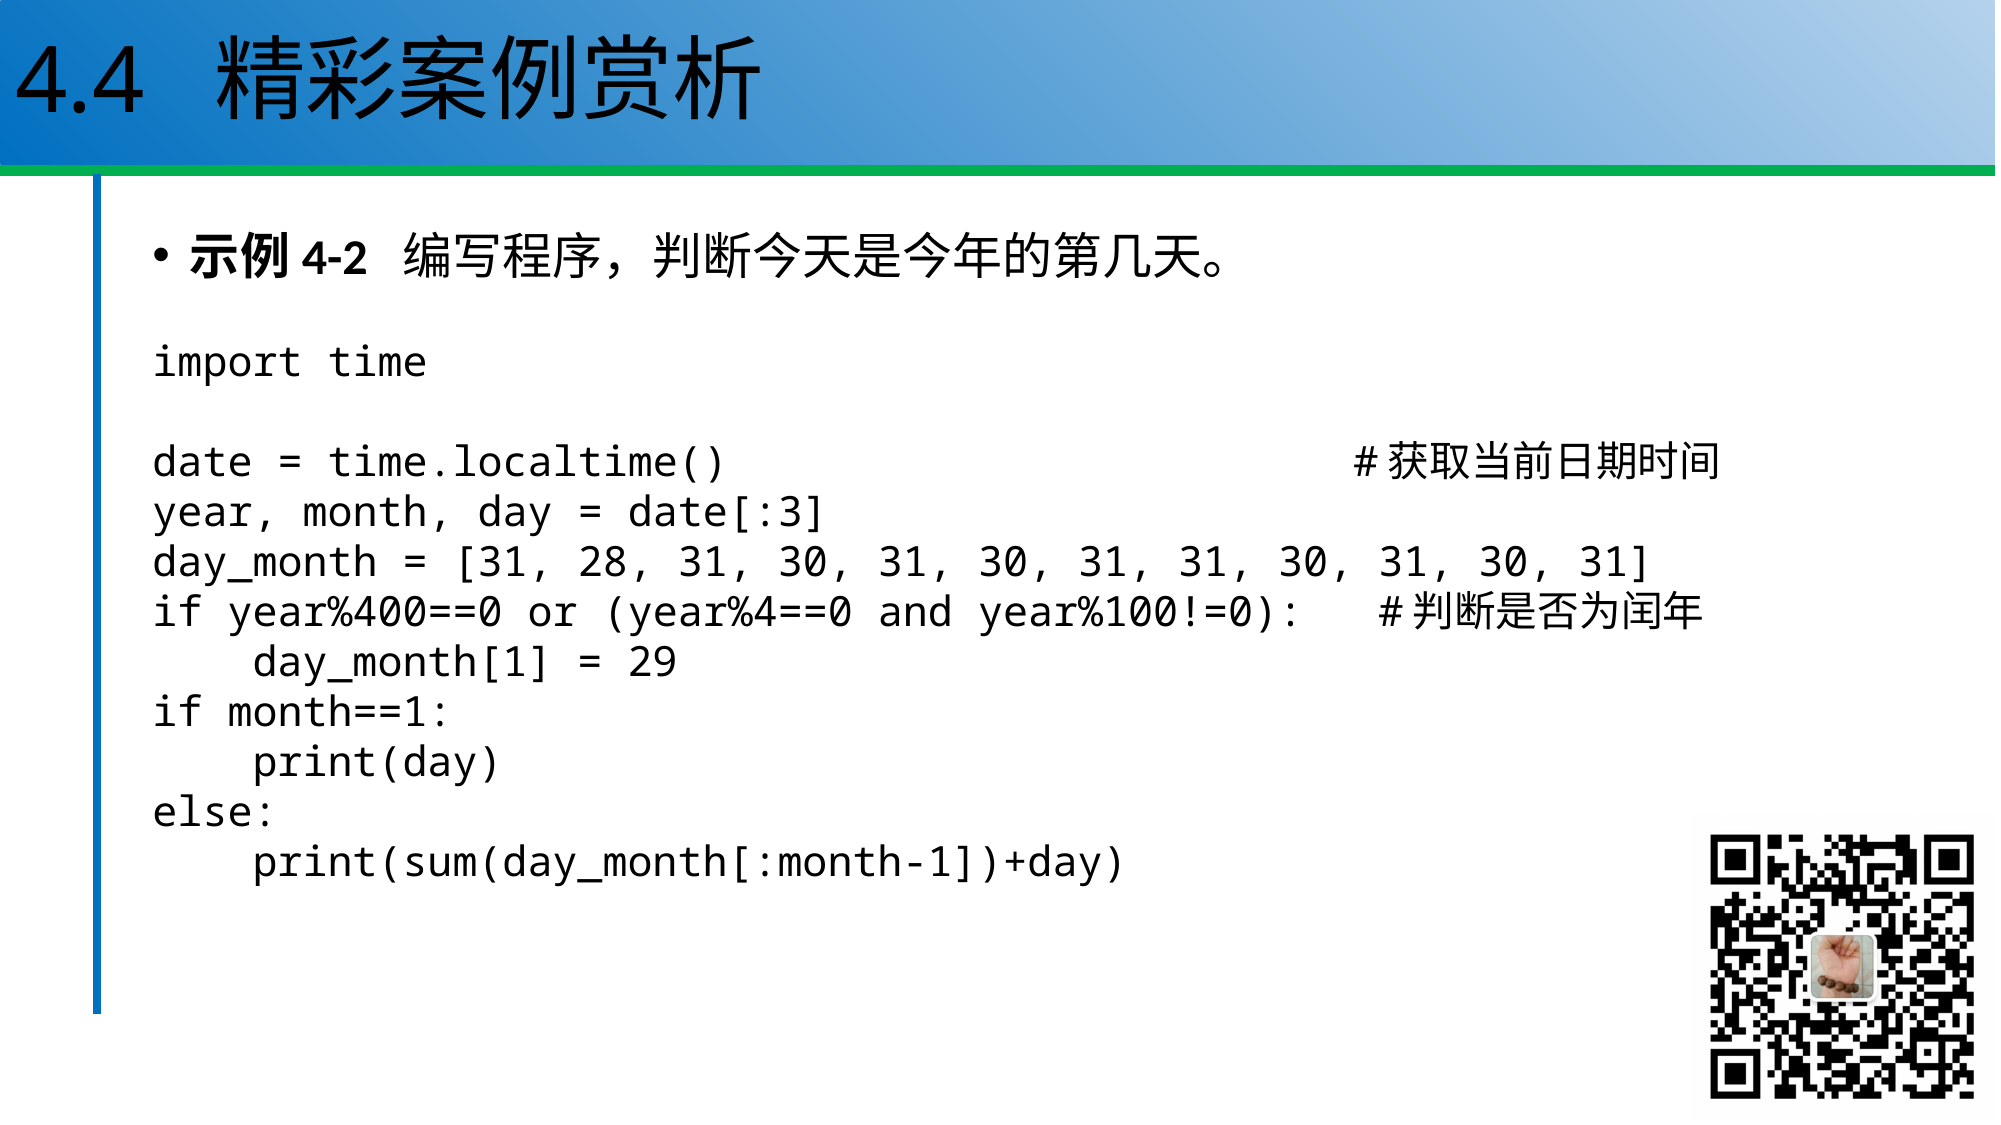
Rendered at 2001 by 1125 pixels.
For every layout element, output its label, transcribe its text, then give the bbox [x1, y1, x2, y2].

picture [1689, 813, 1995, 1120]
slide_number [1412, 1042, 1863, 1103]
title 4.4 精彩案例赏析 [0, 0, 1995, 165]
list 示例4-2 编写程序，判断今天是今年的第几天。 import time date = time.localtime() #获取当前日期时间 year, month, day = date[:3] day_month = [31, 28, 31, 30, 31, 30, 31, 31, 30, 31, 30, 31] if year%400==0 or (year%4==0 and year%100!=0): #判断是否为闰年 day_month[1] = 29 if month==1: print(day) else: print(sum(day_month[:month-1])+day) [137, 216, 1863, 978]
